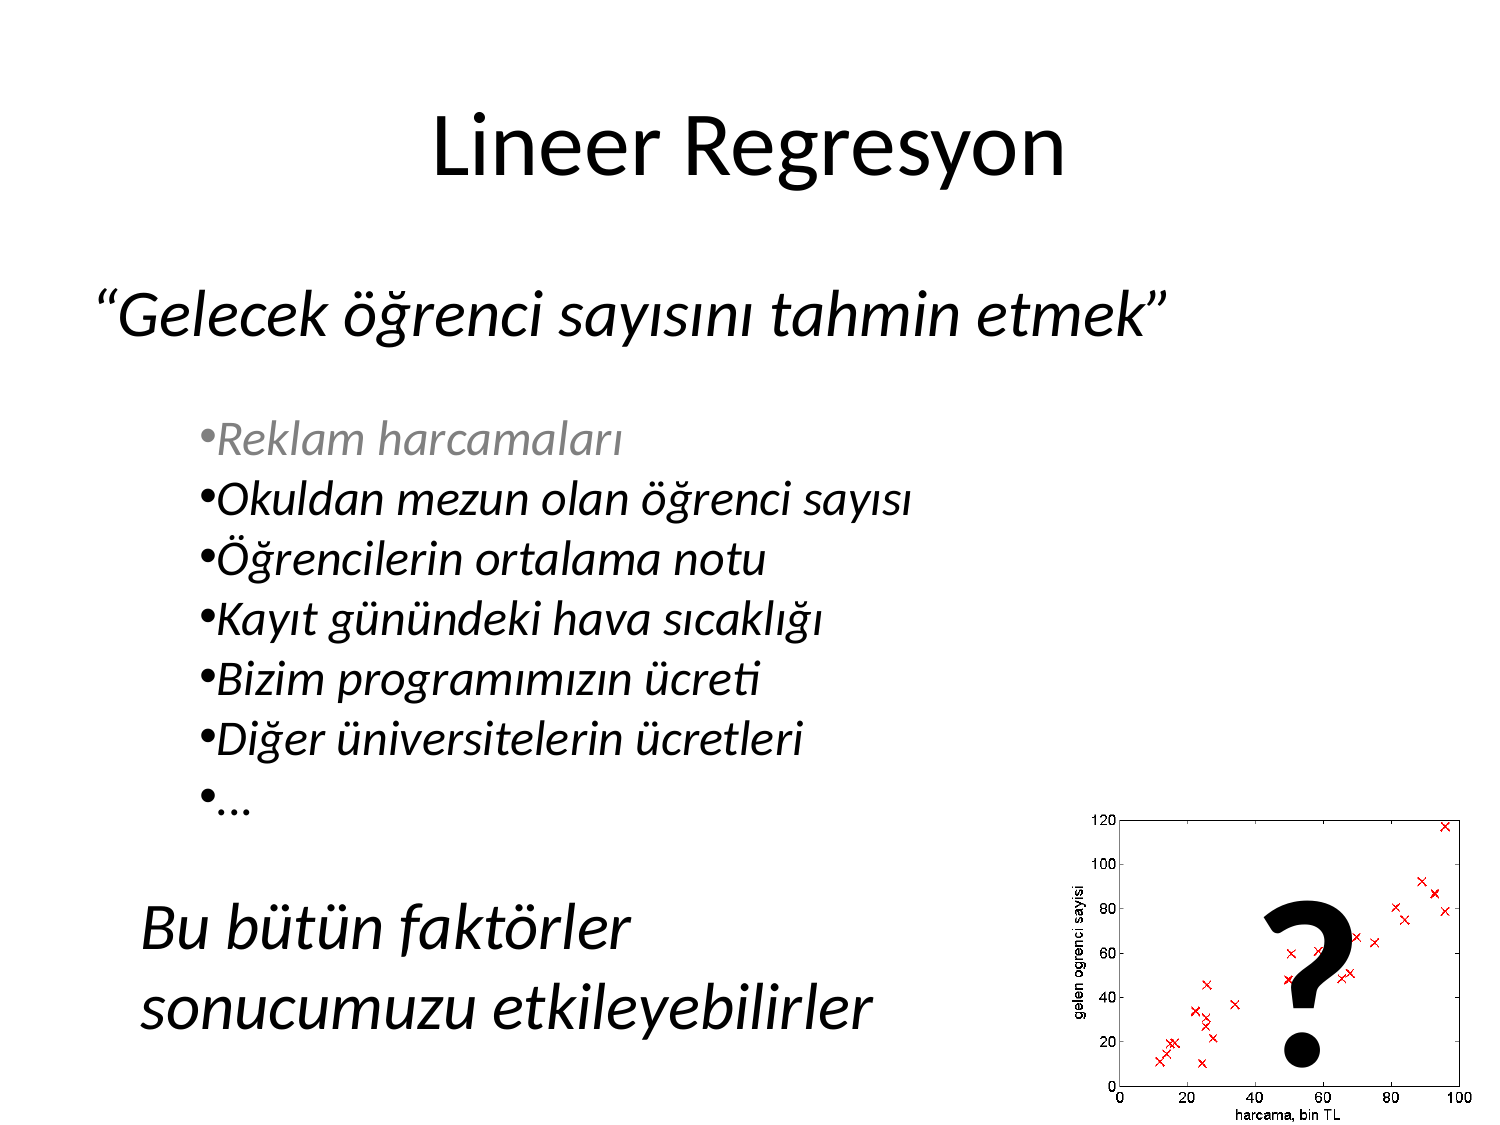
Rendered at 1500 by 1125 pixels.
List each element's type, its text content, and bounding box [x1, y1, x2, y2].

text_box Reklam harcamaları Okuldan mezun olan öğrenci sayısı Öğrencilerin ortalama notu Kayıt günündeki hava sıcaklığı Bizim programımızın ücreti Diğer üniversitelerin ücretleri ... [137, 398, 1113, 833]
title Lineer Regresyon [75, 45, 1425, 233]
text_box Bu bütün faktörler sonucumuzu etkileyebilirler [125, 875, 1000, 1063]
picture [1062, 796, 1500, 1125]
list “Gelecek öğrenci sayısını tahmin etmek” [75, 262, 1425, 413]
